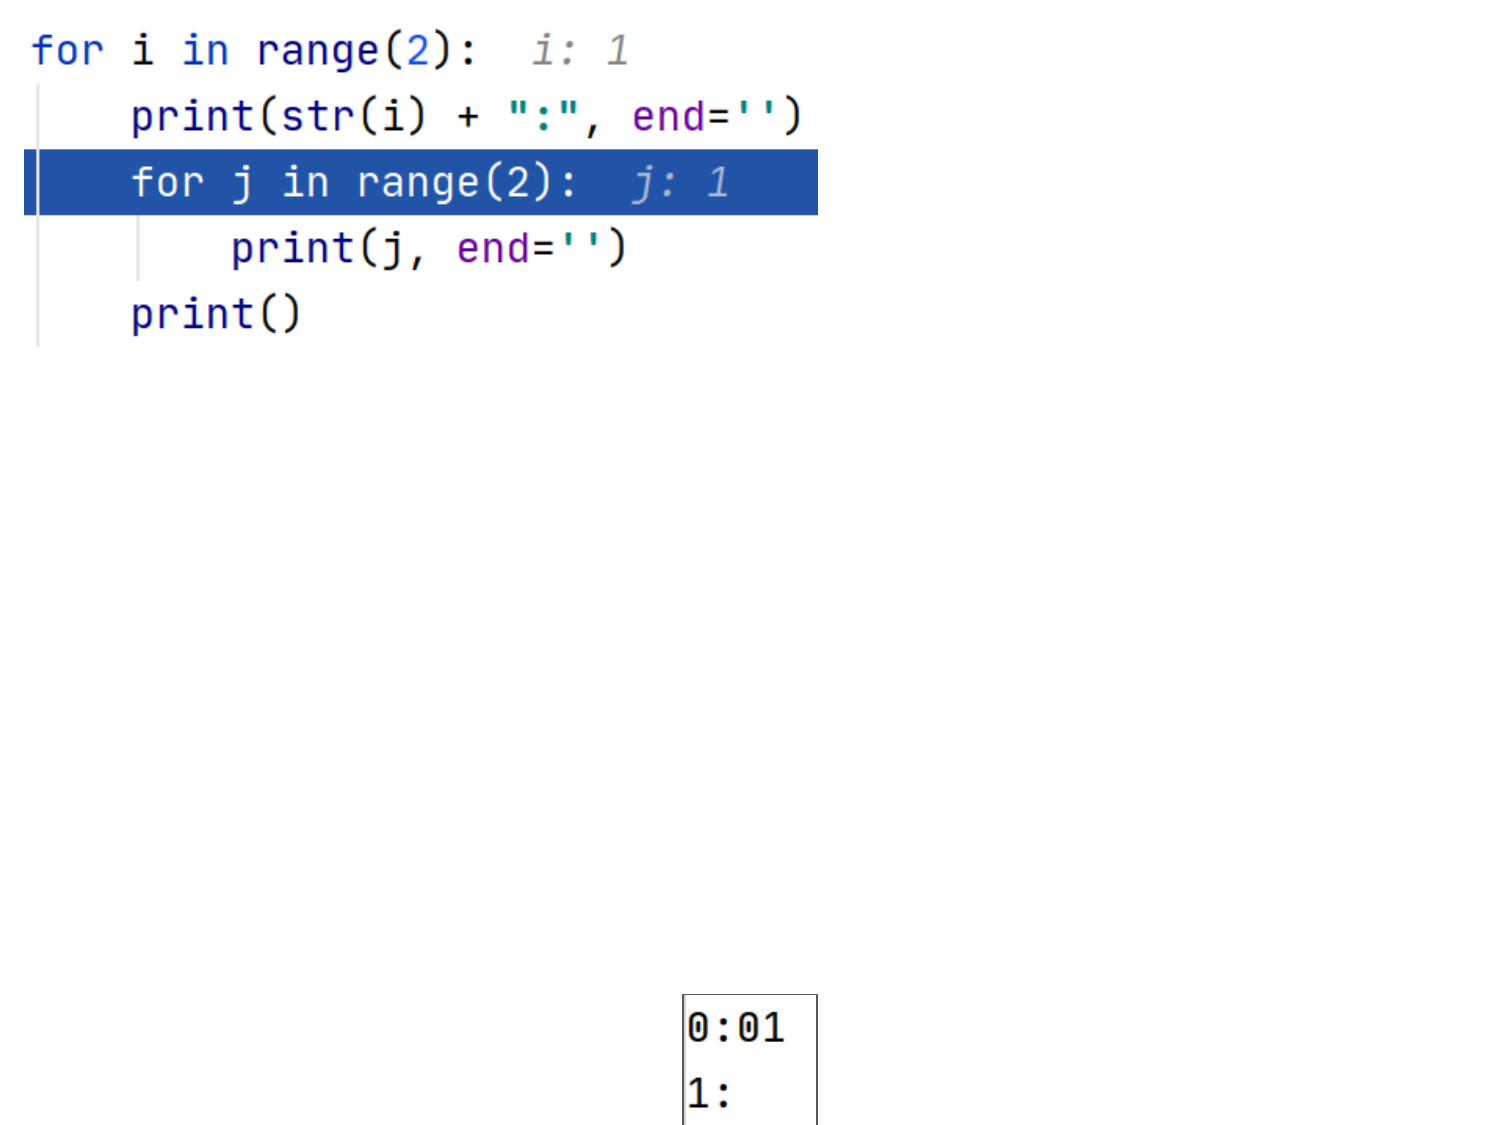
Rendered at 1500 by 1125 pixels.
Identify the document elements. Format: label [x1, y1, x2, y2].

picture [24, 24, 818, 374]
picture [683, 994, 817, 1125]
